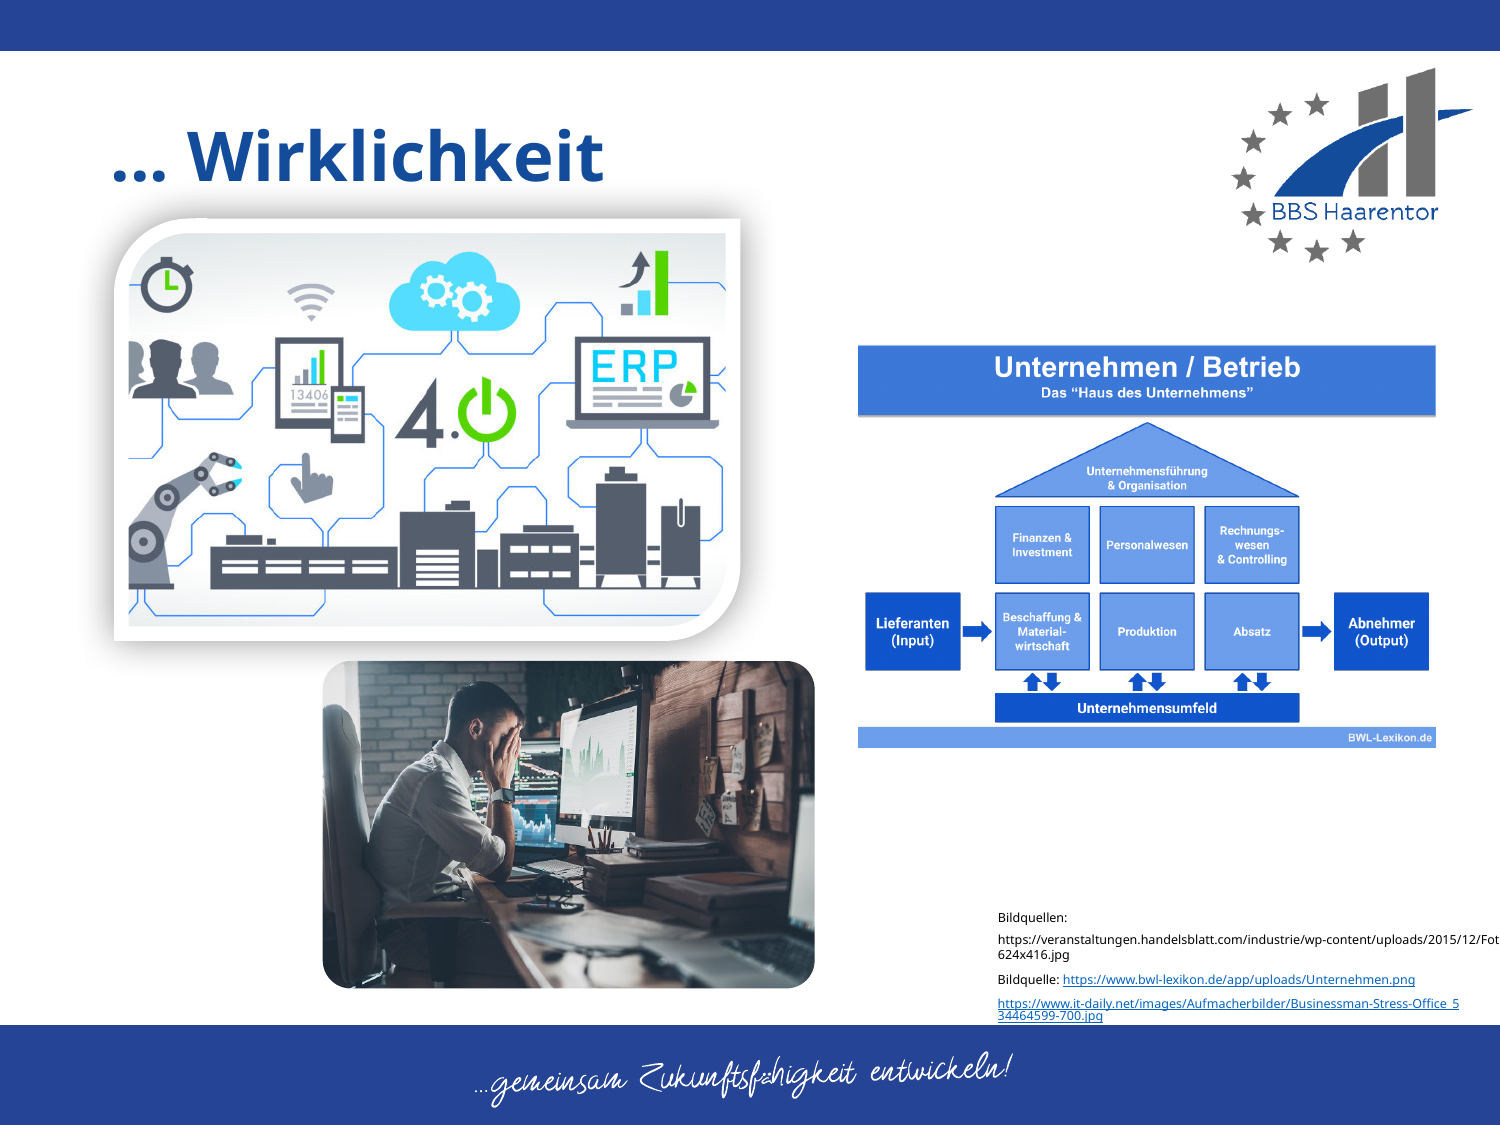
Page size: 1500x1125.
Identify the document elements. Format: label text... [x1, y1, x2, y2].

picture [322, 660, 815, 989]
picture [1231, 59, 1473, 278]
picture [858, 344, 1436, 748]
title ... Wirklichkeit [95, 120, 1209, 199]
text_box Bildquelle: https://www.bwl-lexikon.de/app/uploads/Unternehmen.png https://www.it-daily.net/images/Aufmacherbilder/Businessman-Stress-Office_534464599-700.jpg [983, 970, 1475, 1042]
text_box Bildquellen: https://veranstaltungen.handelsblatt.com/industrie/wp-content/uploads/2015/12/Fotolia_93312053_M_industrie_4-0-624x416.jpg [983, 903, 1500, 970]
picture [121, 225, 733, 634]
